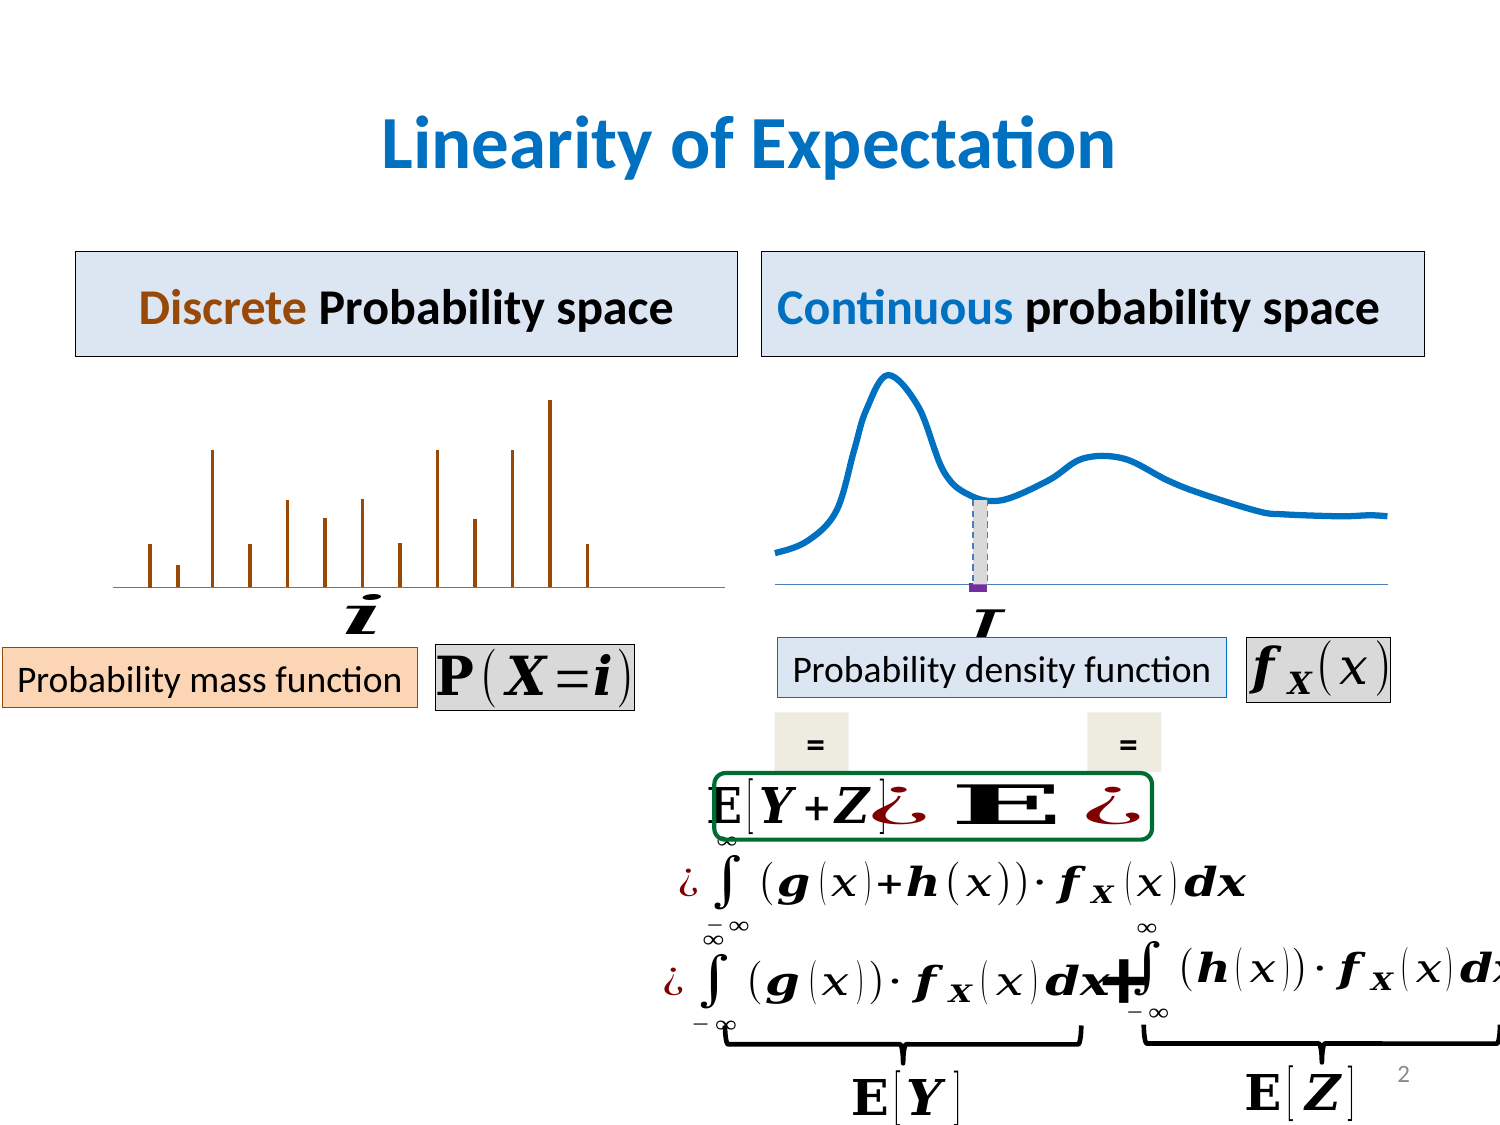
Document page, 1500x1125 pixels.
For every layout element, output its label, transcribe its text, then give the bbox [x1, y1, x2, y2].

text_box + [1086, 911, 1163, 1036]
text_box Probability density function [777, 637, 1227, 698]
list [761, 356, 1425, 1005]
text_box [1143, 1024, 1500, 1064]
list [75, 356, 738, 1005]
title Linearity of Expectation [75, 45, 1425, 233]
list Continuous probability space [761, 251, 1425, 356]
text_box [972, 499, 988, 585]
text_box Probability mass function [2, 647, 418, 708]
text_box [724, 1025, 1083, 1064]
text_box [712, 770, 1155, 842]
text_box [149, 399, 588, 589]
list Discrete Probability space [75, 251, 738, 356]
slide_number 2 [1074, 1042, 1425, 1103]
text_box [989, 455, 1388, 541]
text_box [774, 374, 979, 554]
